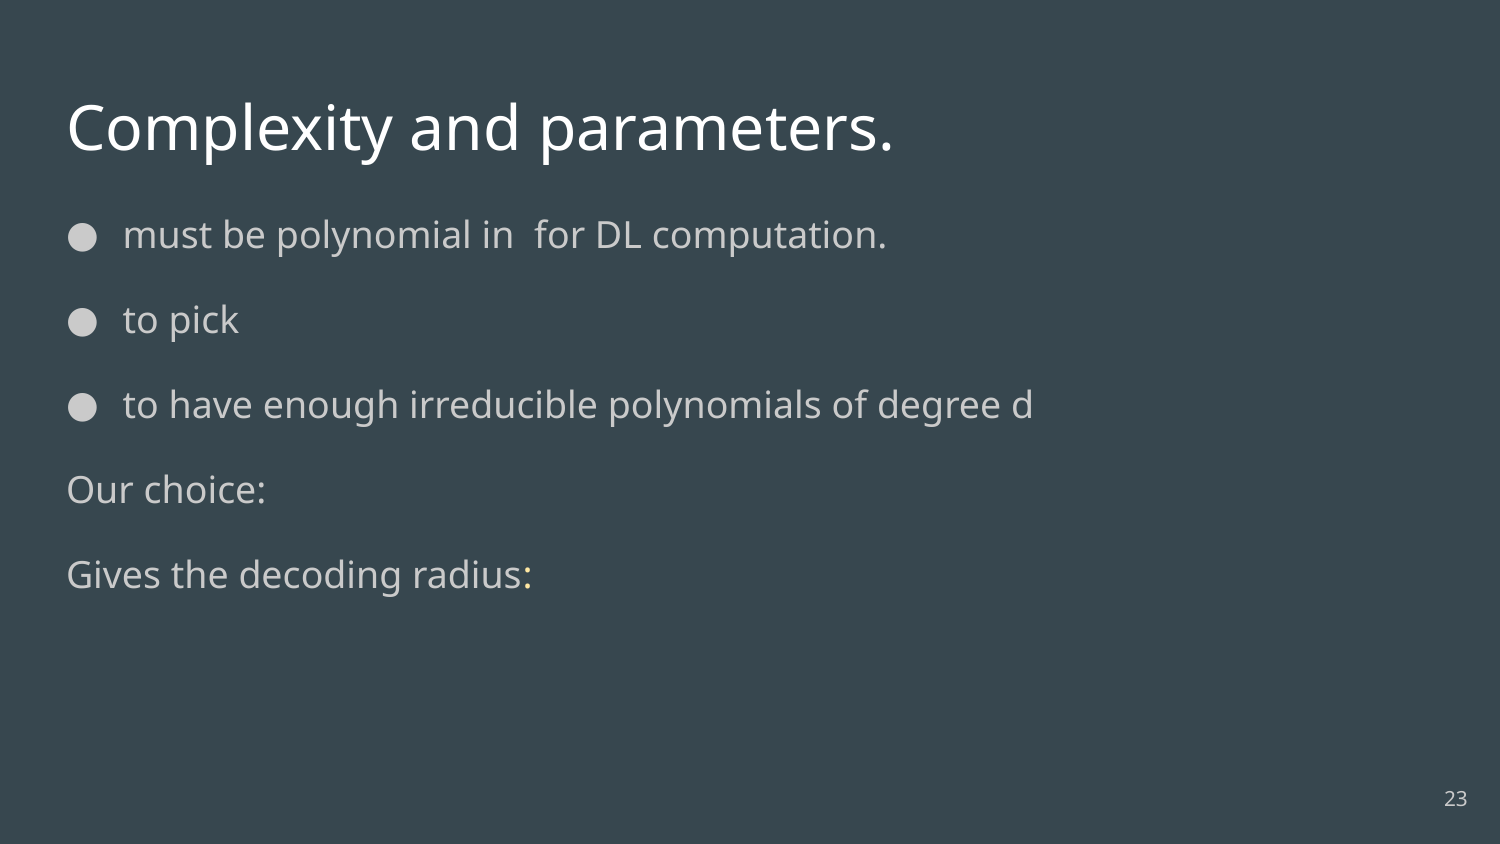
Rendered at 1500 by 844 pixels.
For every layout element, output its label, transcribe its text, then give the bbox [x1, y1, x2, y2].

slide_number 23 [1392, 767, 1483, 833]
title Complexity and parameters. [51, 72, 1449, 167]
